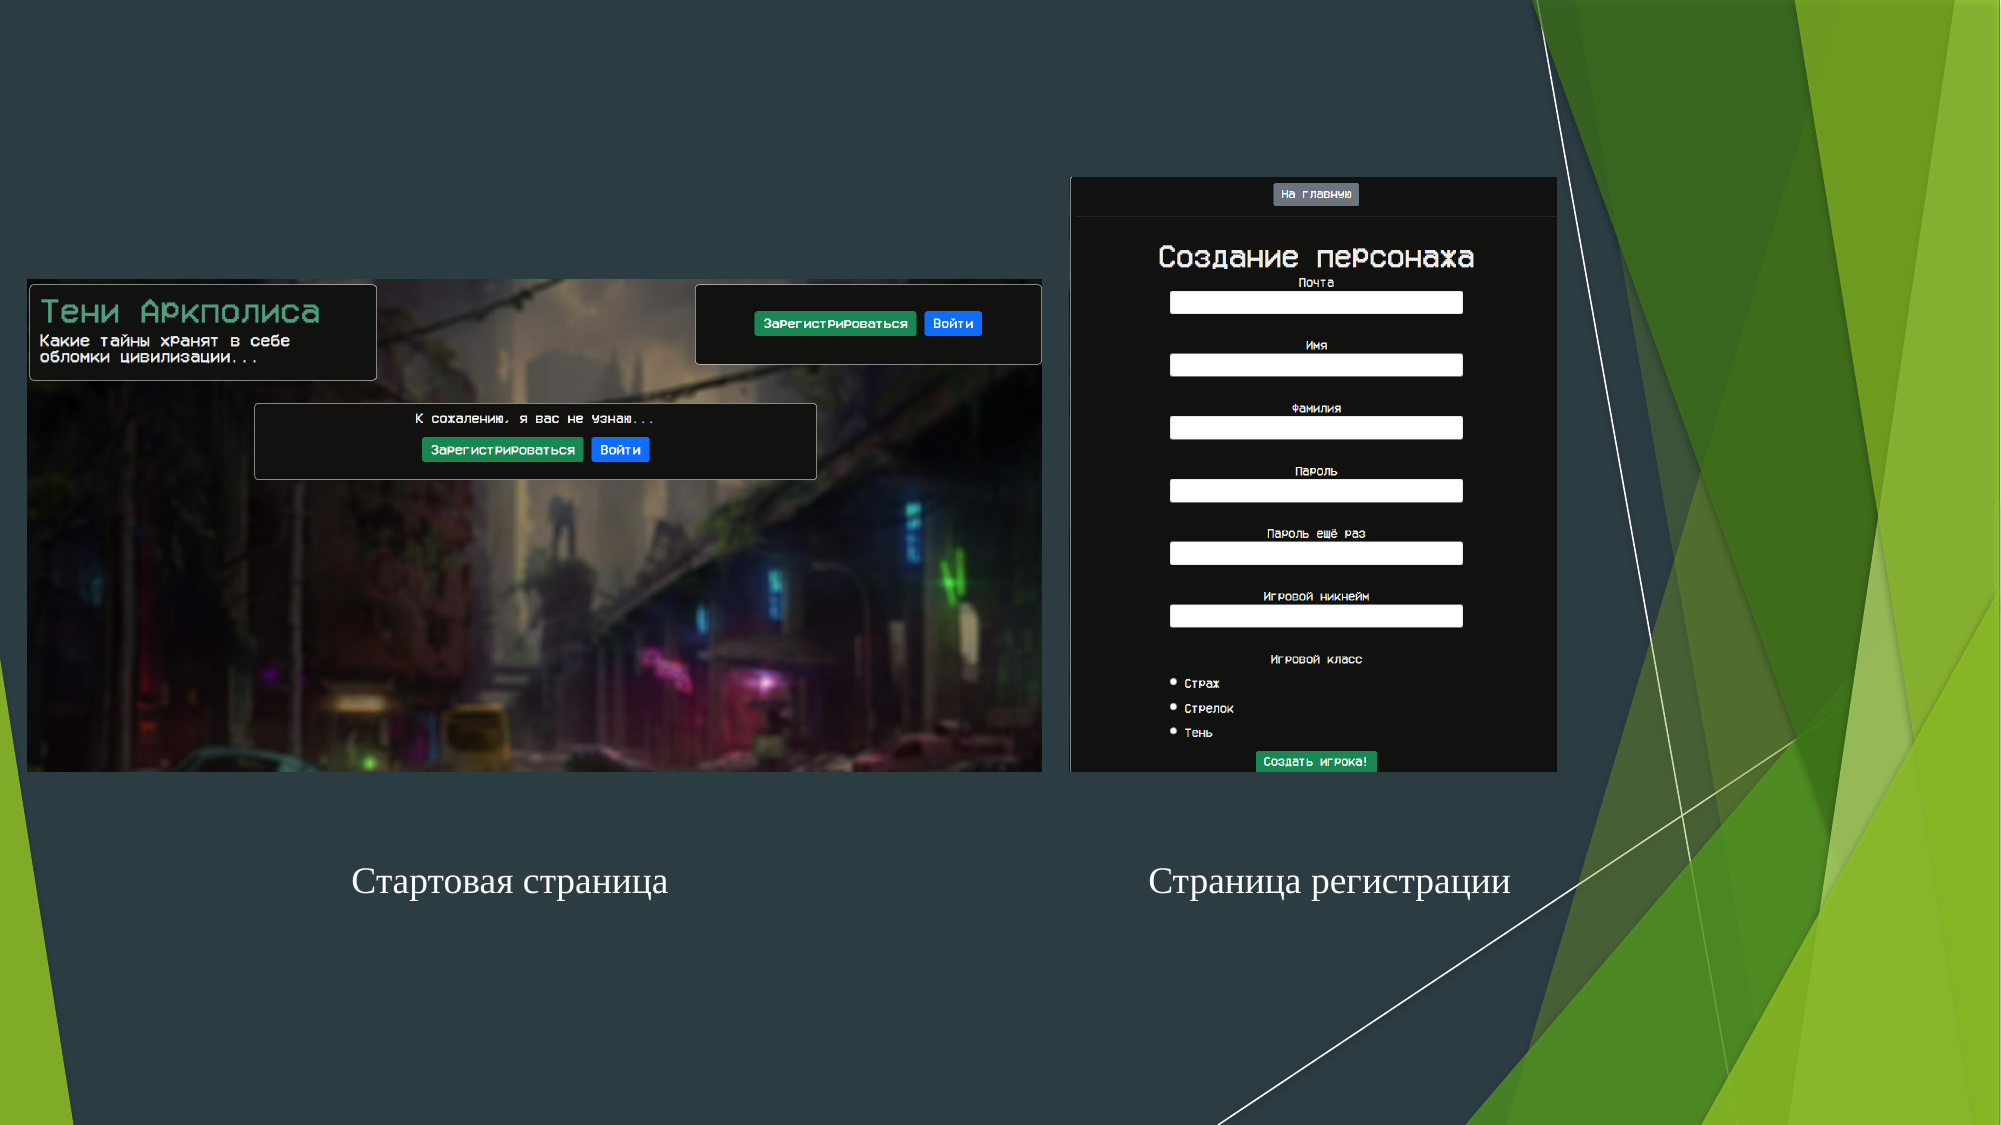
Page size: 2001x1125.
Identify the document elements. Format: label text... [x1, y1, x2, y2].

text_box Страница регистрации [1133, 849, 1527, 909]
picture [27, 279, 1042, 772]
picture [1068, 177, 1557, 772]
text_box Стартовая страница [336, 849, 684, 909]
